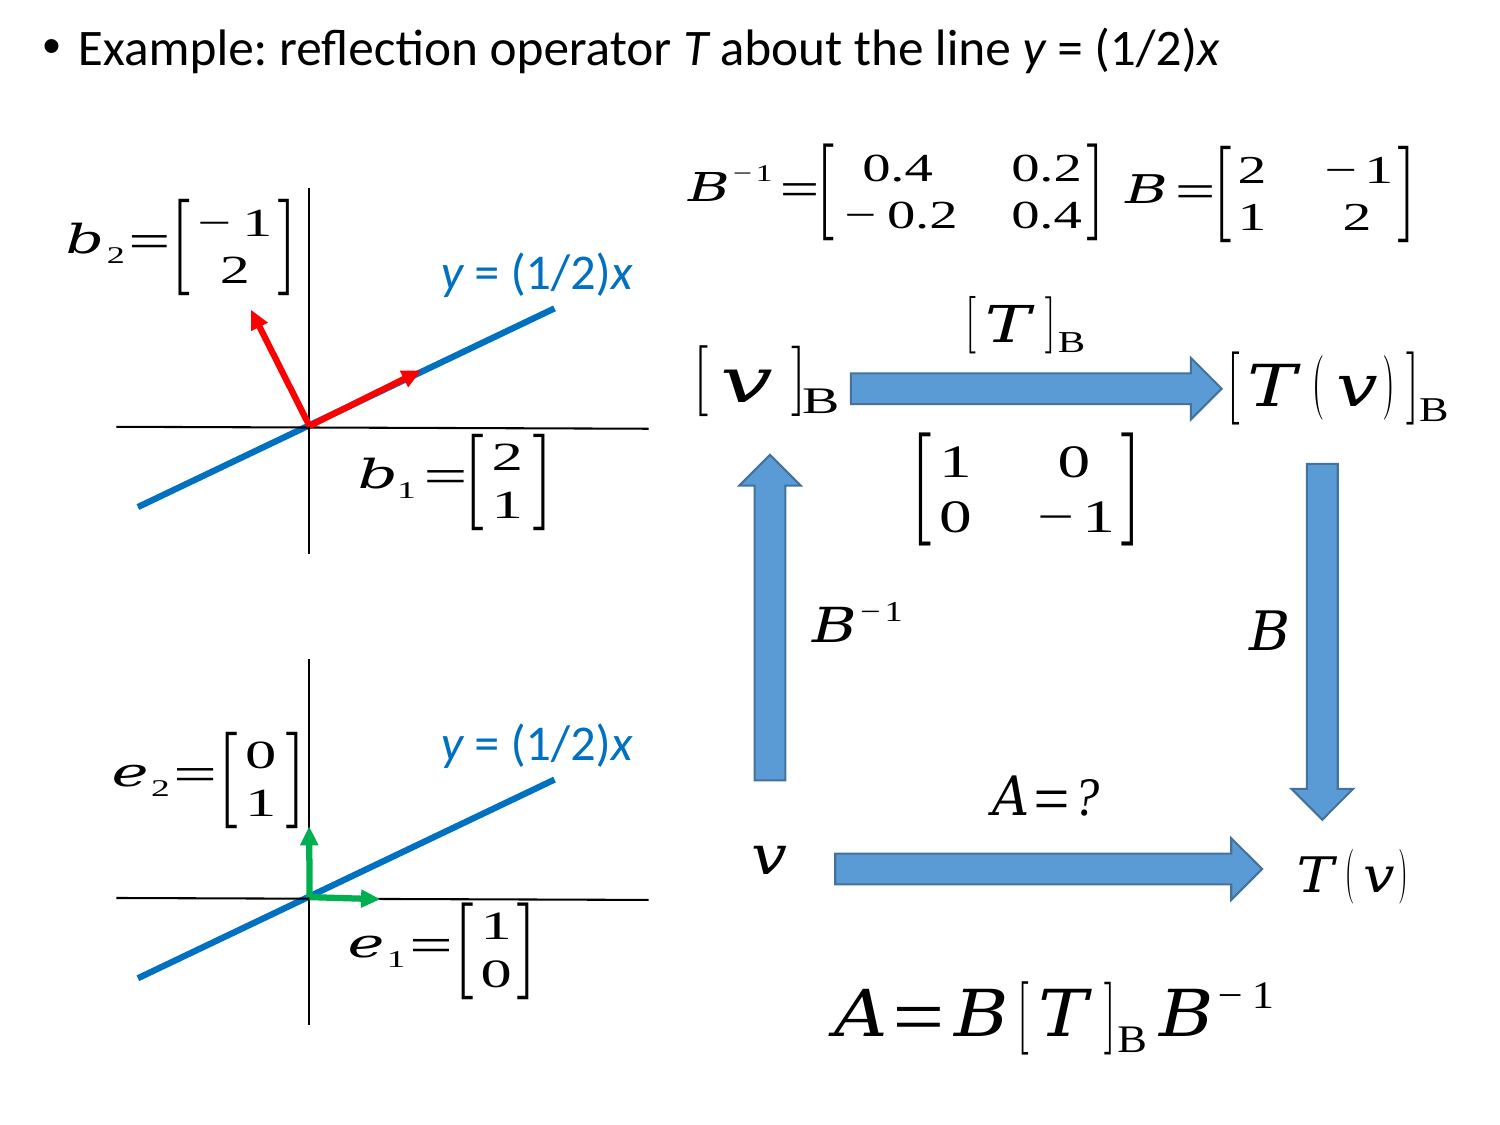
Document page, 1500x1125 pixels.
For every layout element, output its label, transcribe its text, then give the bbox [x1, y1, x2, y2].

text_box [310, 900, 555, 979]
text_box y = (1/2)x [426, 703, 648, 779]
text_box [116, 187, 649, 555]
text_box [1289, 462, 1356, 822]
text_box [834, 835, 1264, 903]
text_box [849, 355, 1224, 423]
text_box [310, 779, 555, 898]
text_box [736, 453, 804, 782]
list Example: reflection operator T about the line y = (1/2)x [27, 13, 1322, 127]
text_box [137, 779, 309, 898]
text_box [137, 900, 309, 979]
